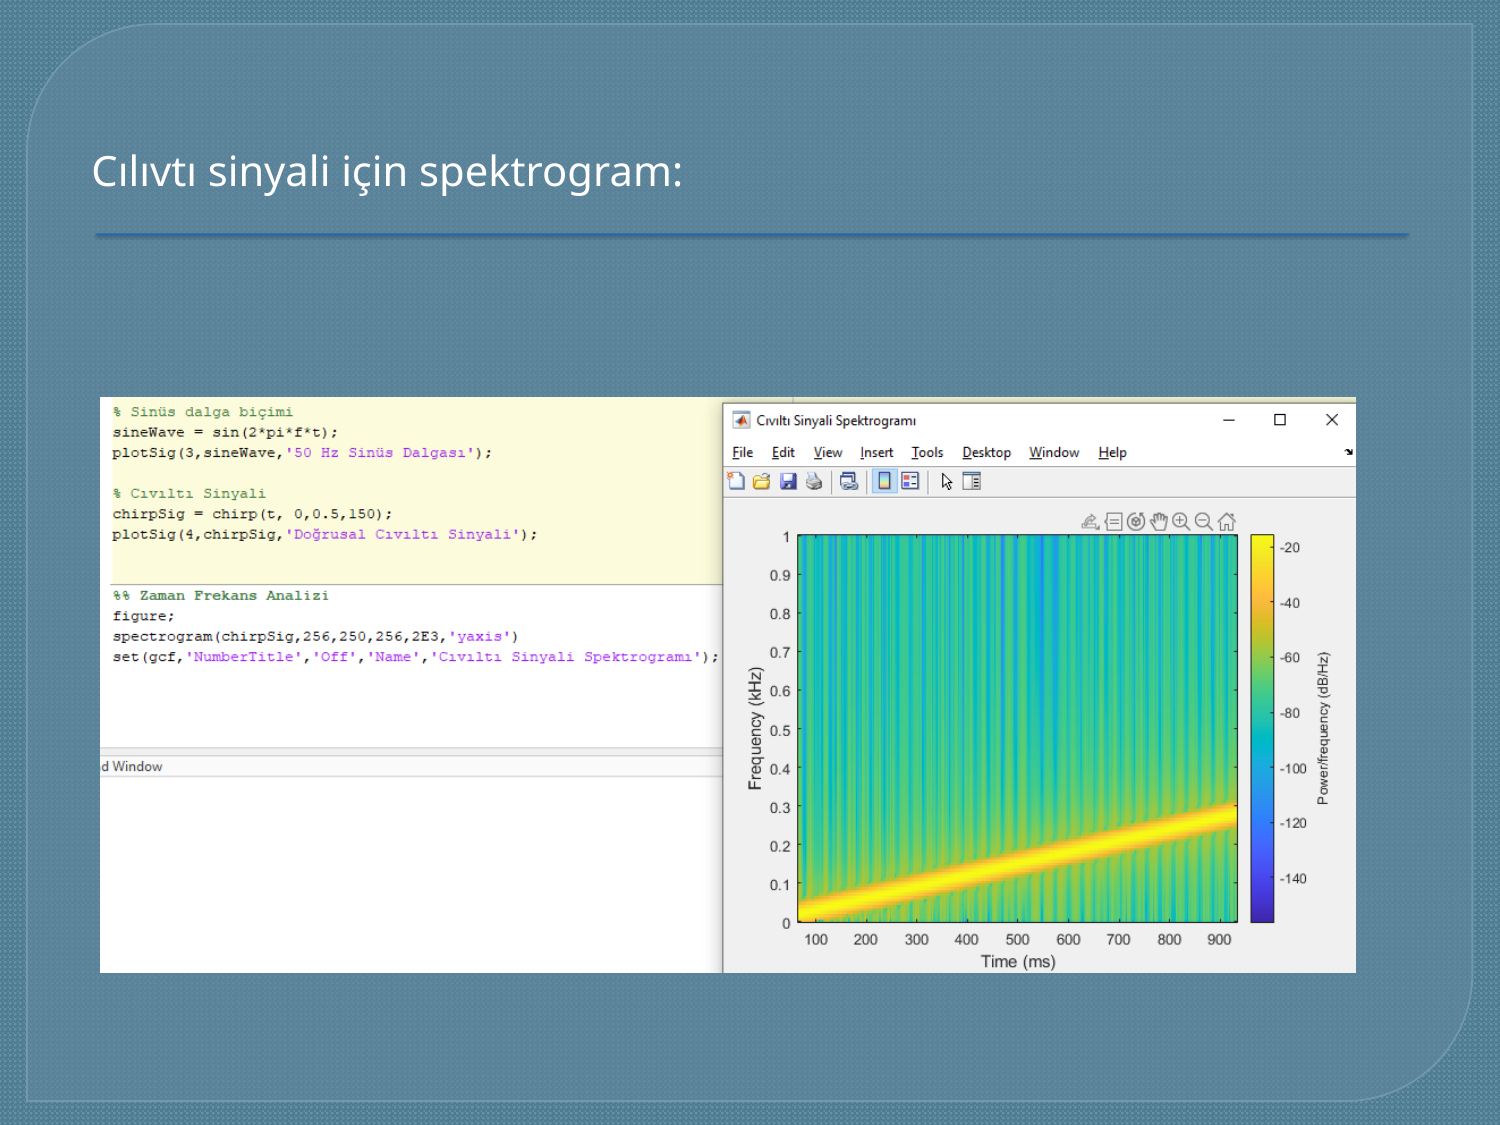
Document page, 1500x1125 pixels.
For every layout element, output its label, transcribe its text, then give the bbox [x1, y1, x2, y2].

picture [100, 396, 1356, 973]
list Cılıvtı sinyali için spektrogram: [76, 137, 1427, 1088]
